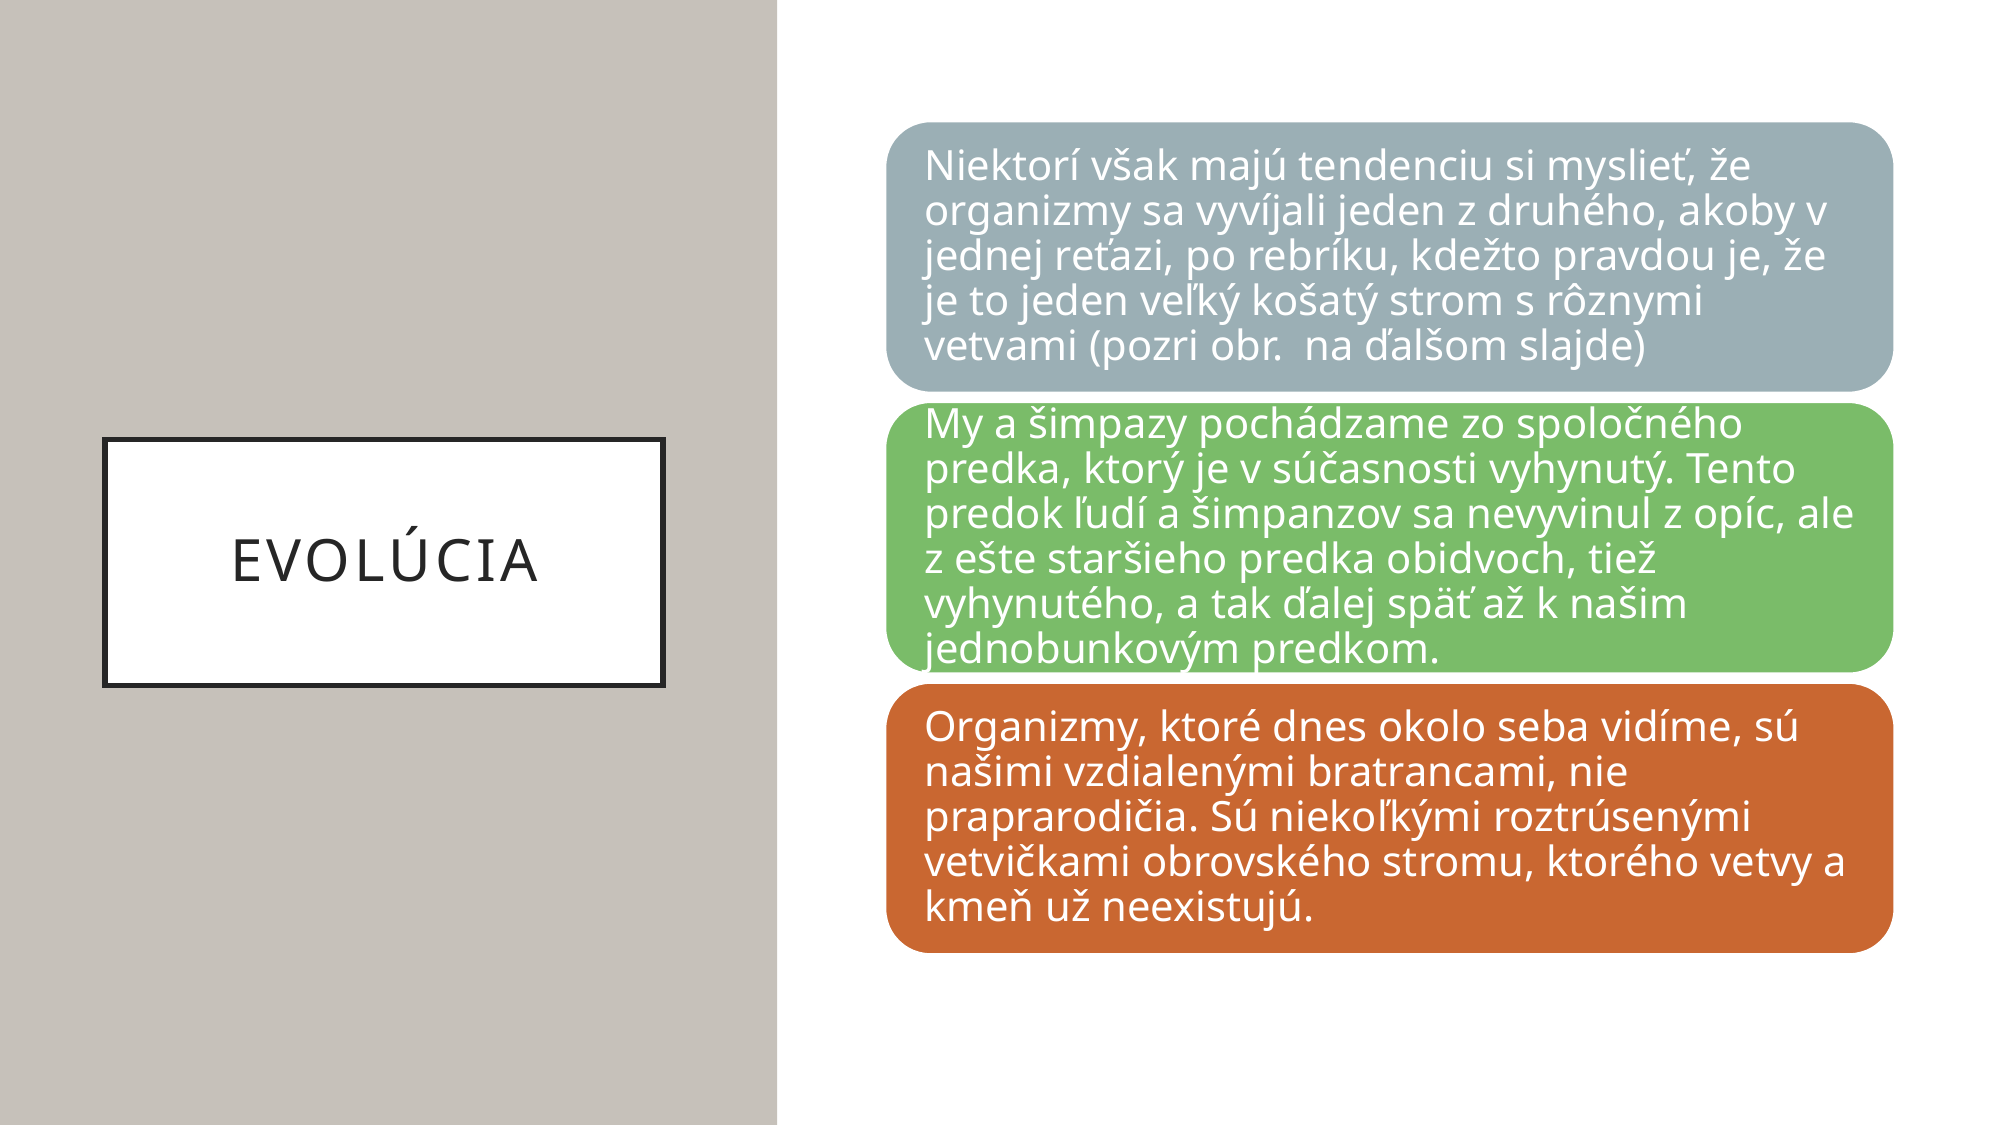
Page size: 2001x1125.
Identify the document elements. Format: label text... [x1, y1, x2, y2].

title Evolúcia [102, 437, 666, 688]
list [885, 104, 1895, 971]
text_box [779, 0, 2000, 1125]
text_box [0, 0, 778, 1125]
